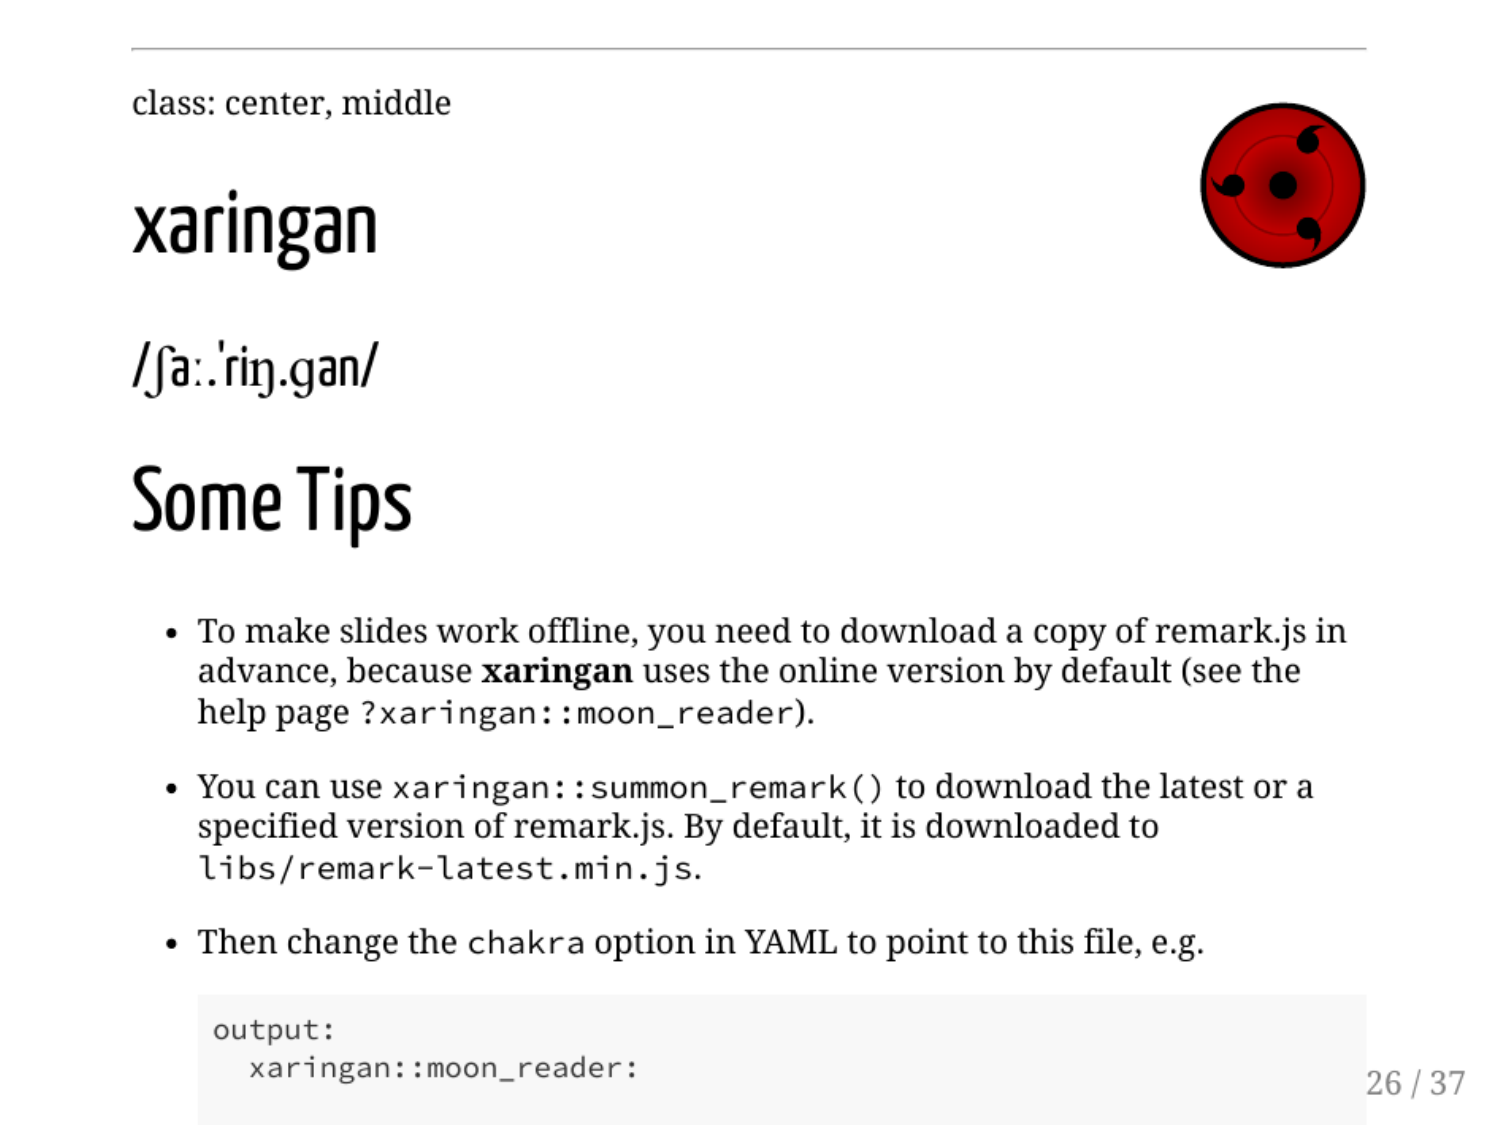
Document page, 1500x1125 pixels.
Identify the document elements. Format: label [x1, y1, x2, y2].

list [0, 0, 1500, 1125]
